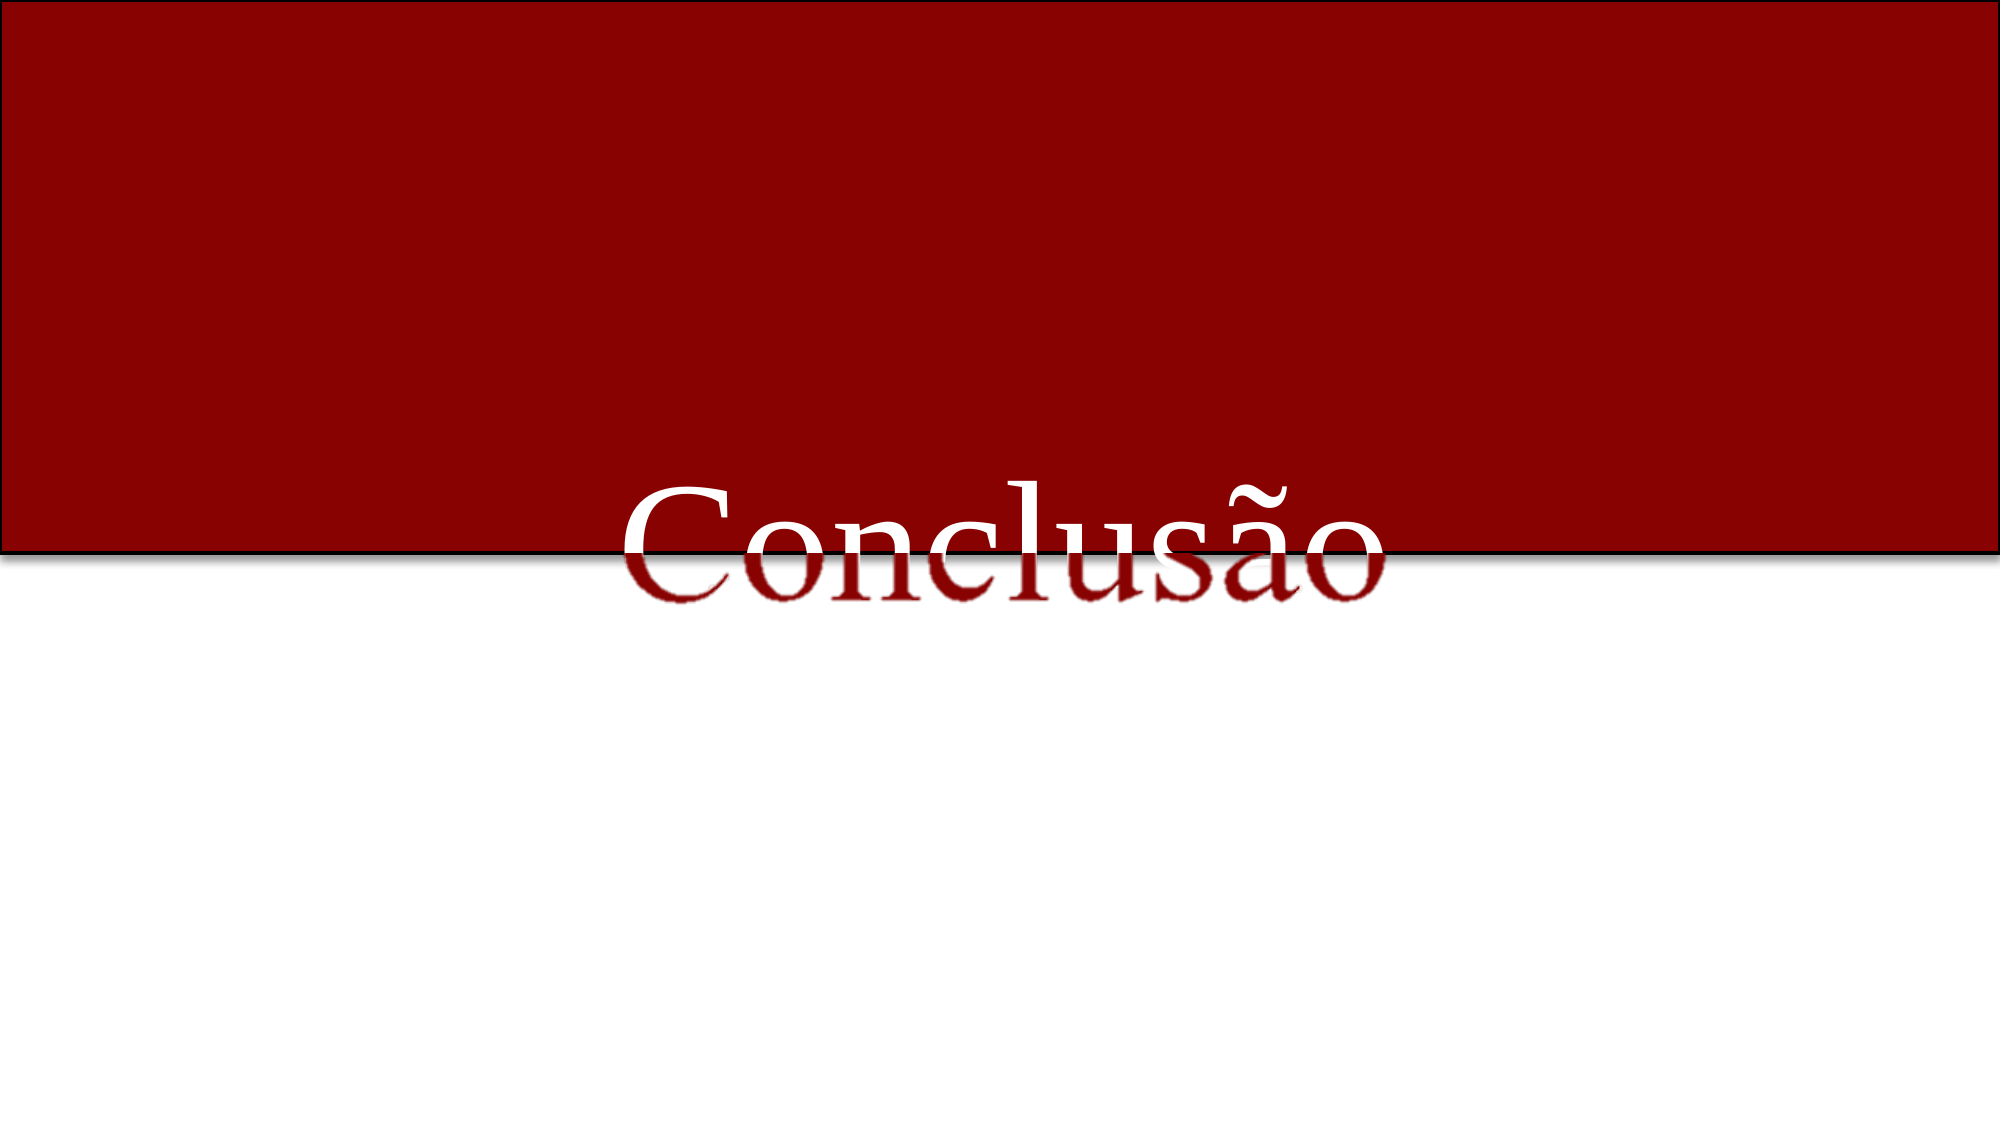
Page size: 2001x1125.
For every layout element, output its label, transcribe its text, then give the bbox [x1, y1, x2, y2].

text_box [0, 0, 2000, 555]
text_box Conclusão [514, 417, 1494, 653]
picture [575, 553, 1409, 621]
